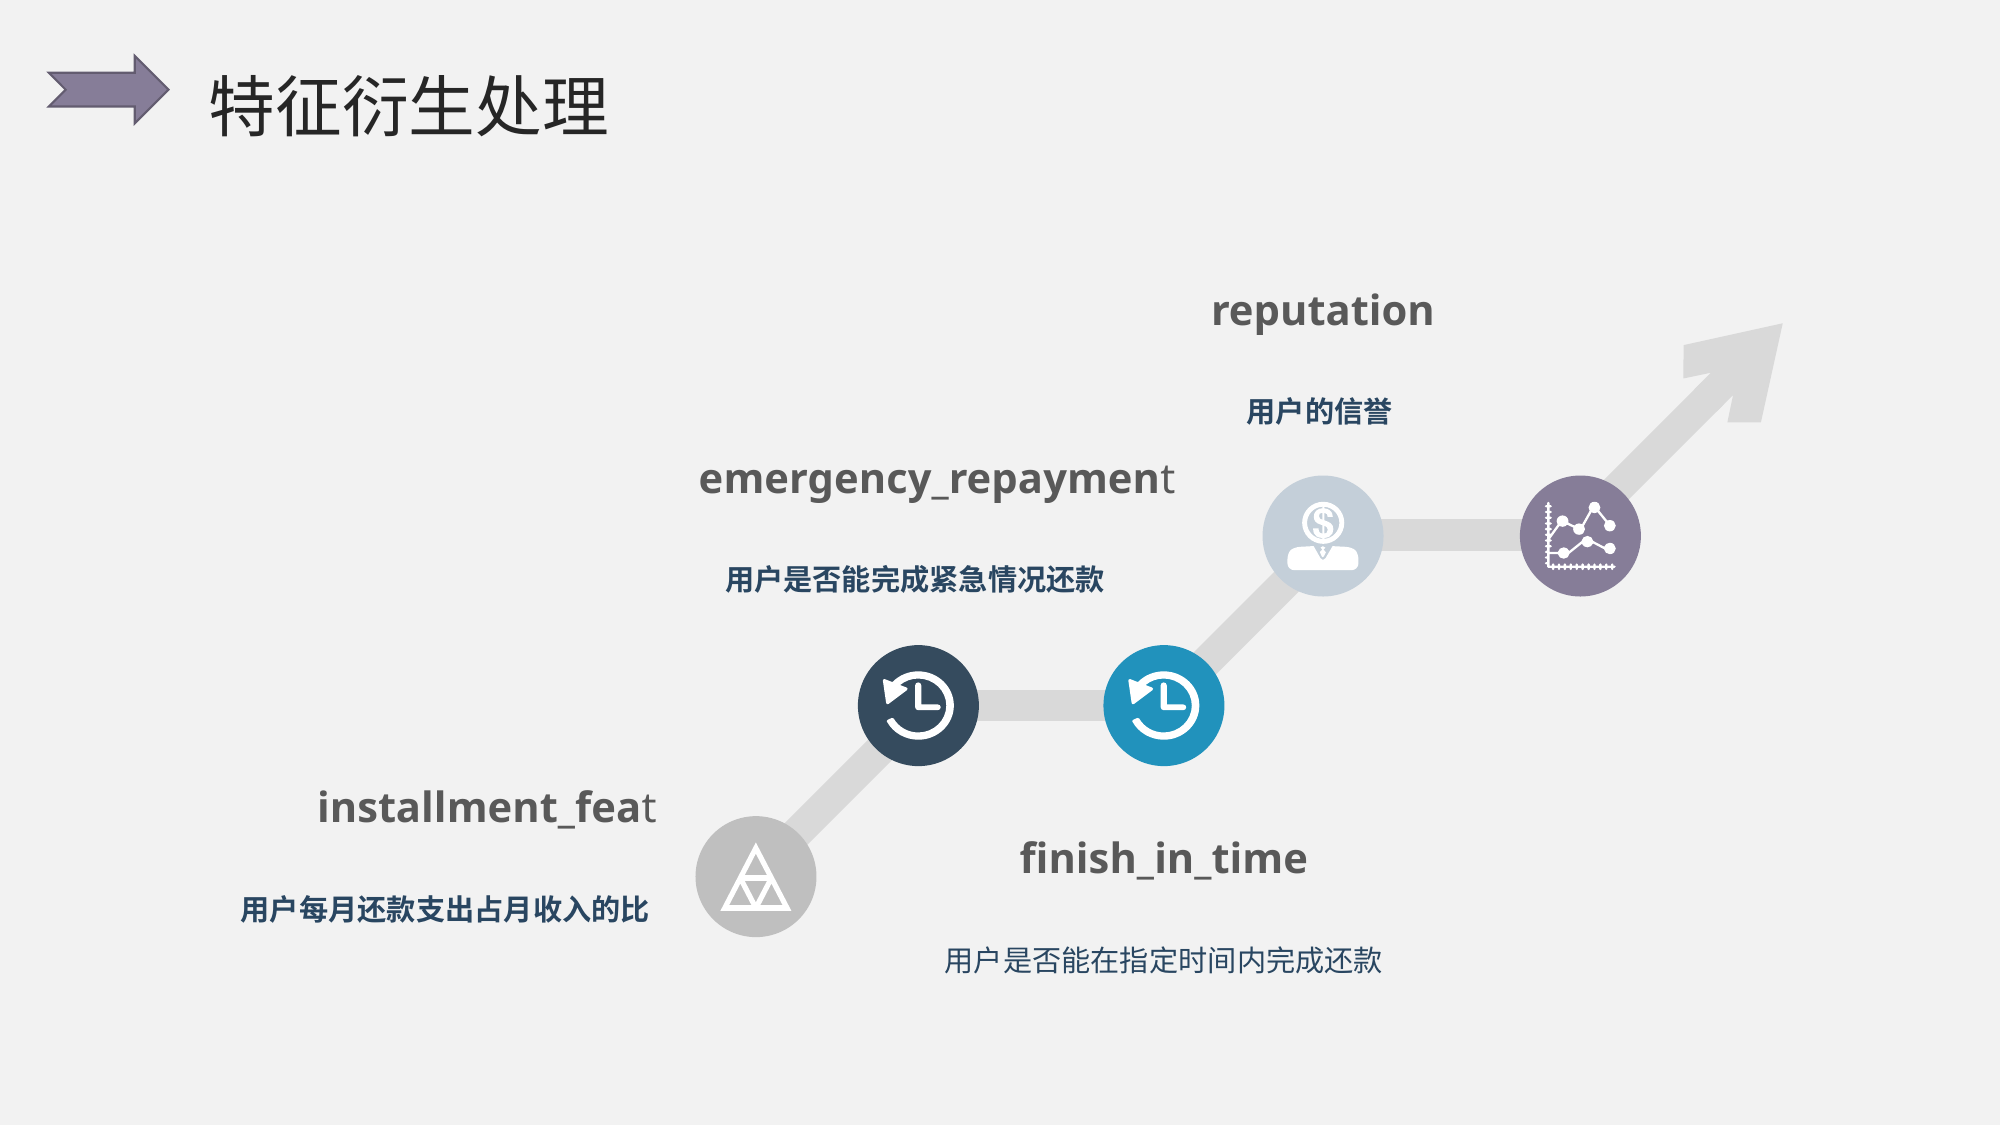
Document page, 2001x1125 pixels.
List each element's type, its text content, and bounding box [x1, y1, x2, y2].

text_box 特征衍生处理 [193, 41, 789, 153]
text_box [217, 280, 1783, 1001]
text_box [46, 53, 170, 126]
